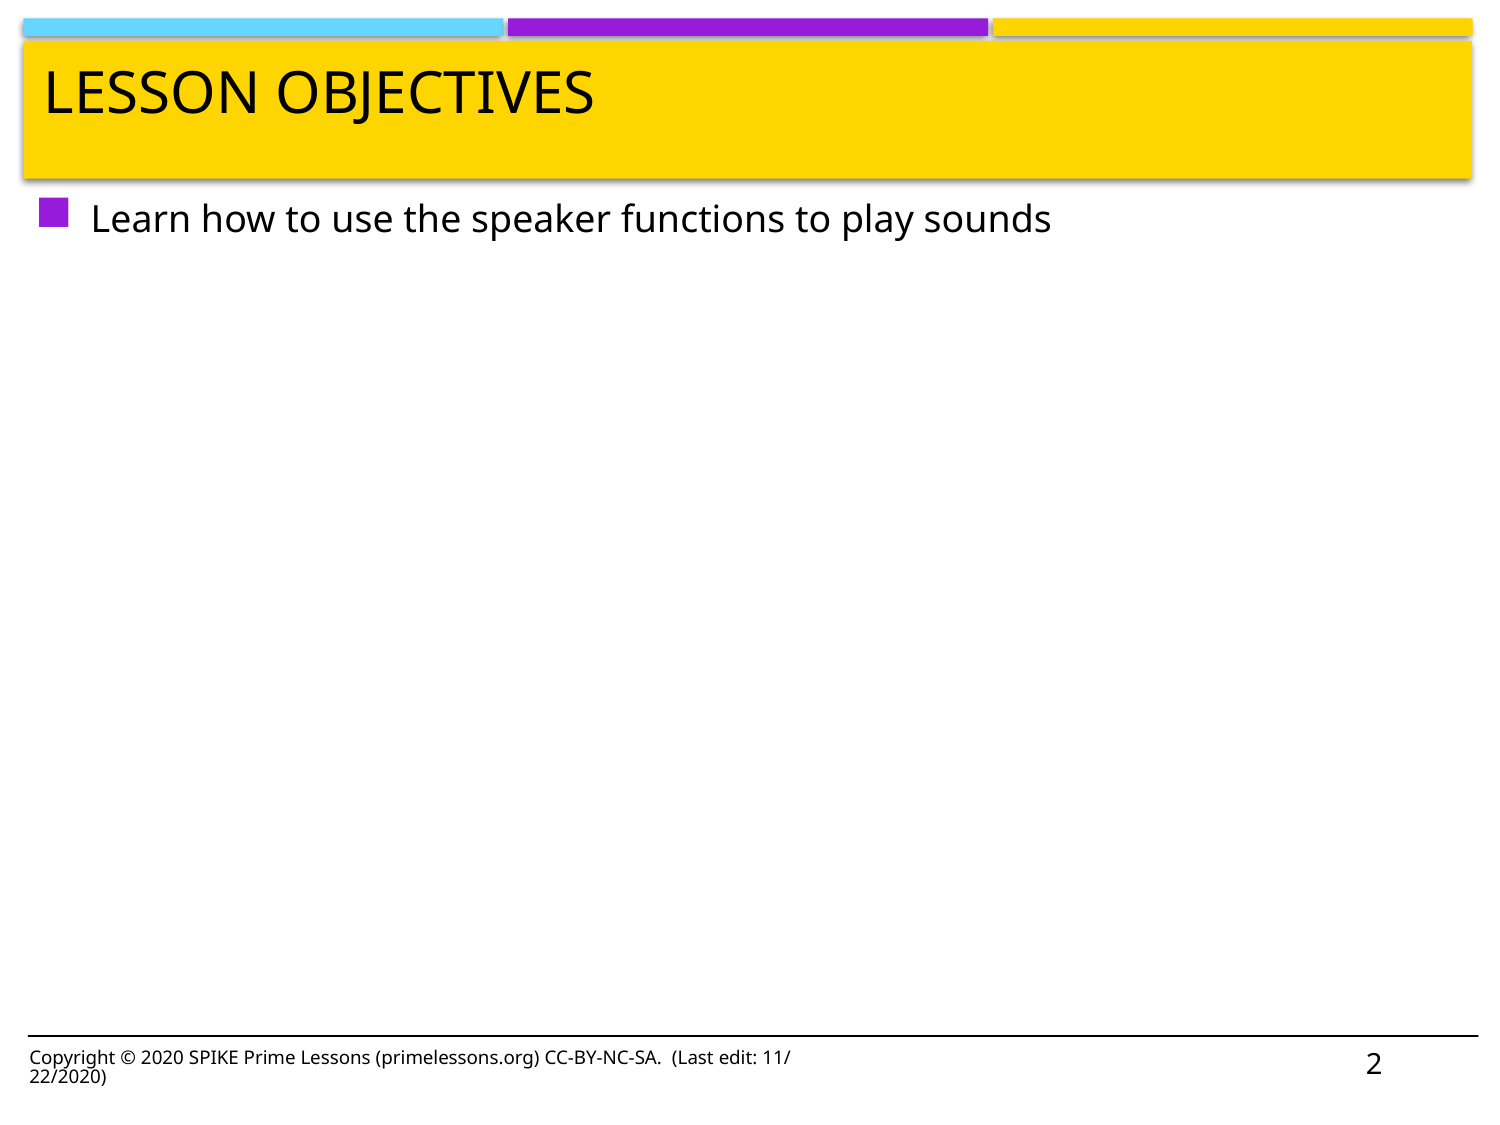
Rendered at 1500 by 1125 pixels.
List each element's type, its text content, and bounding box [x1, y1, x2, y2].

slide_number 2 [1351, 1037, 1478, 1098]
list Learn how to use the speaker functions to play sounds [25, 187, 1475, 583]
footer Copyright © 2020 SPIKE Prime Lessons (primelessons.org) CC-BY-NC-SA. (Last edit: 11/22/2020) [14, 1038, 814, 1099]
title Lesson Objectives [28, 48, 1464, 172]
